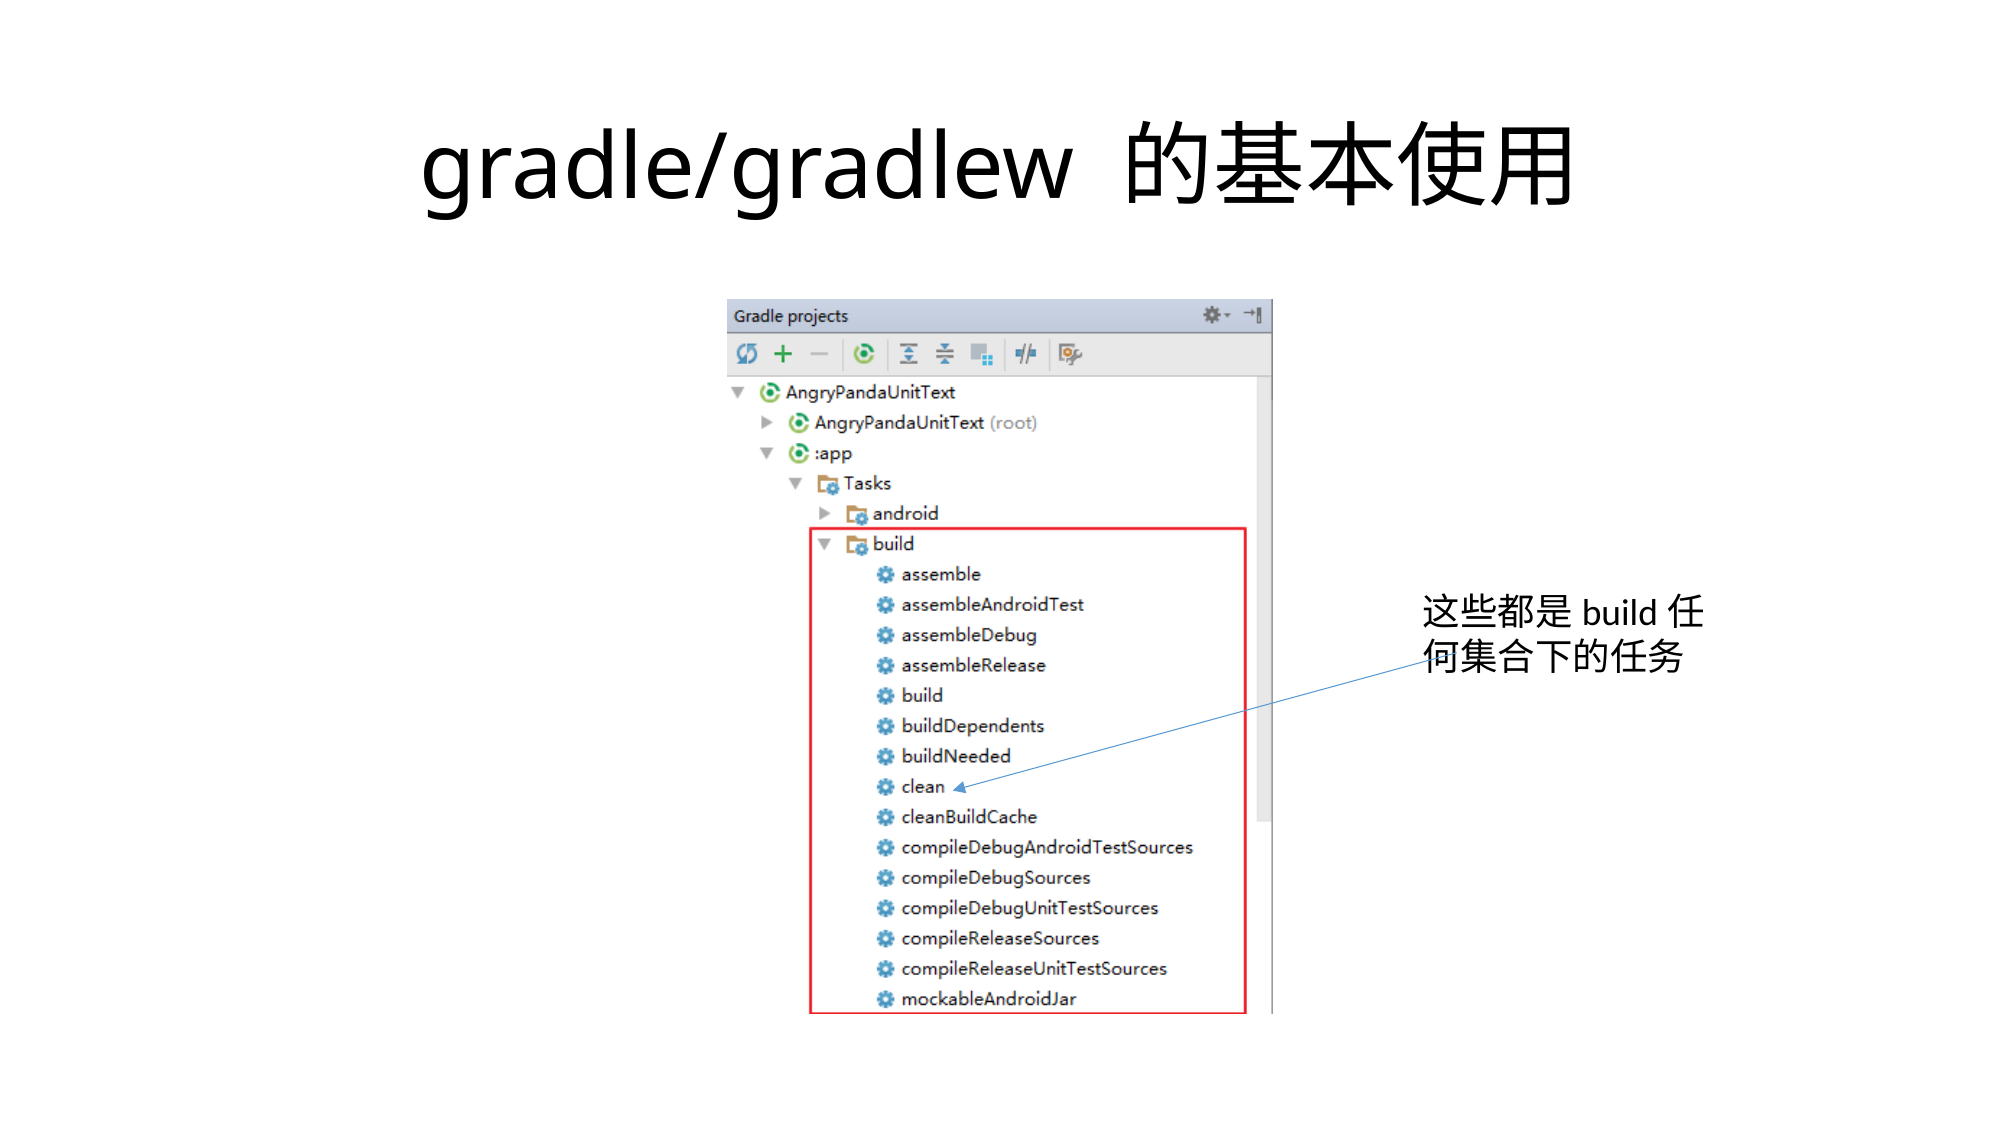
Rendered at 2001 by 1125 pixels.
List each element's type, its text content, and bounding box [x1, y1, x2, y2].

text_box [952, 652, 1457, 791]
title gradle/gradlew 的基本使用 [137, 59, 1863, 278]
text_box 这些都是build任何集合下的任务 [1408, 581, 1738, 686]
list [727, 299, 1273, 1014]
